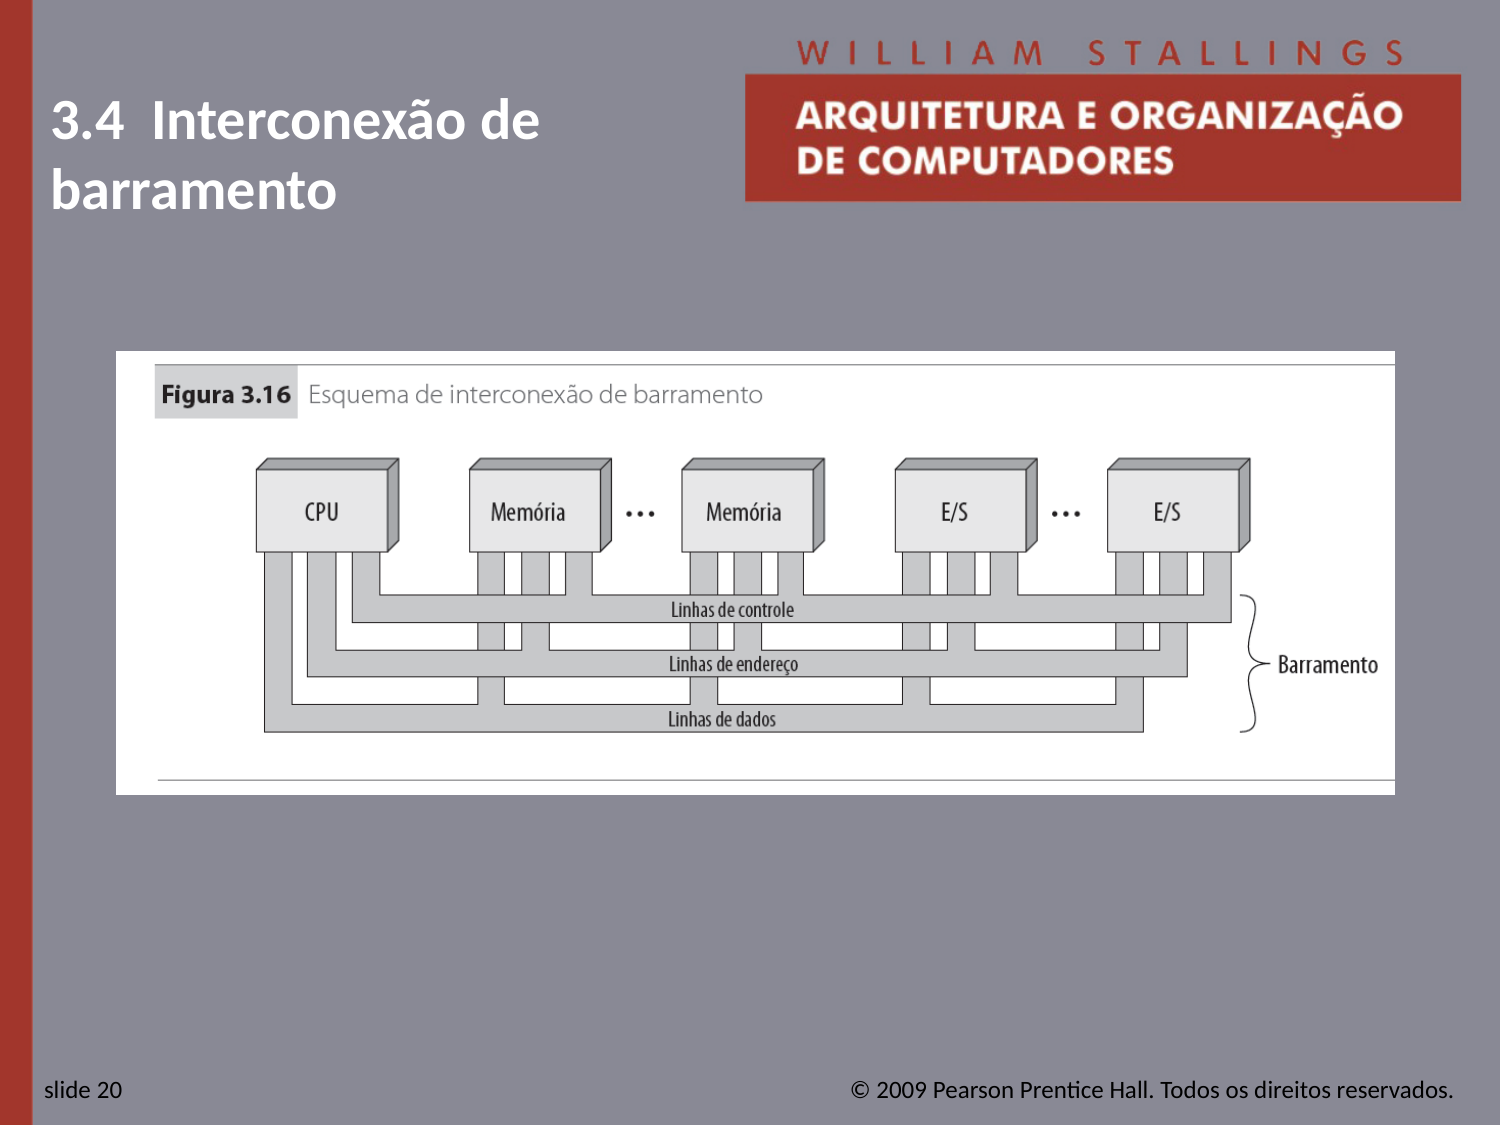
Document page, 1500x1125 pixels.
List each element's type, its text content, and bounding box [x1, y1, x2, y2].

picture [0, 0, 1500, 1125]
title 3.4 Interconexão de barramento [35, 91, 633, 211]
